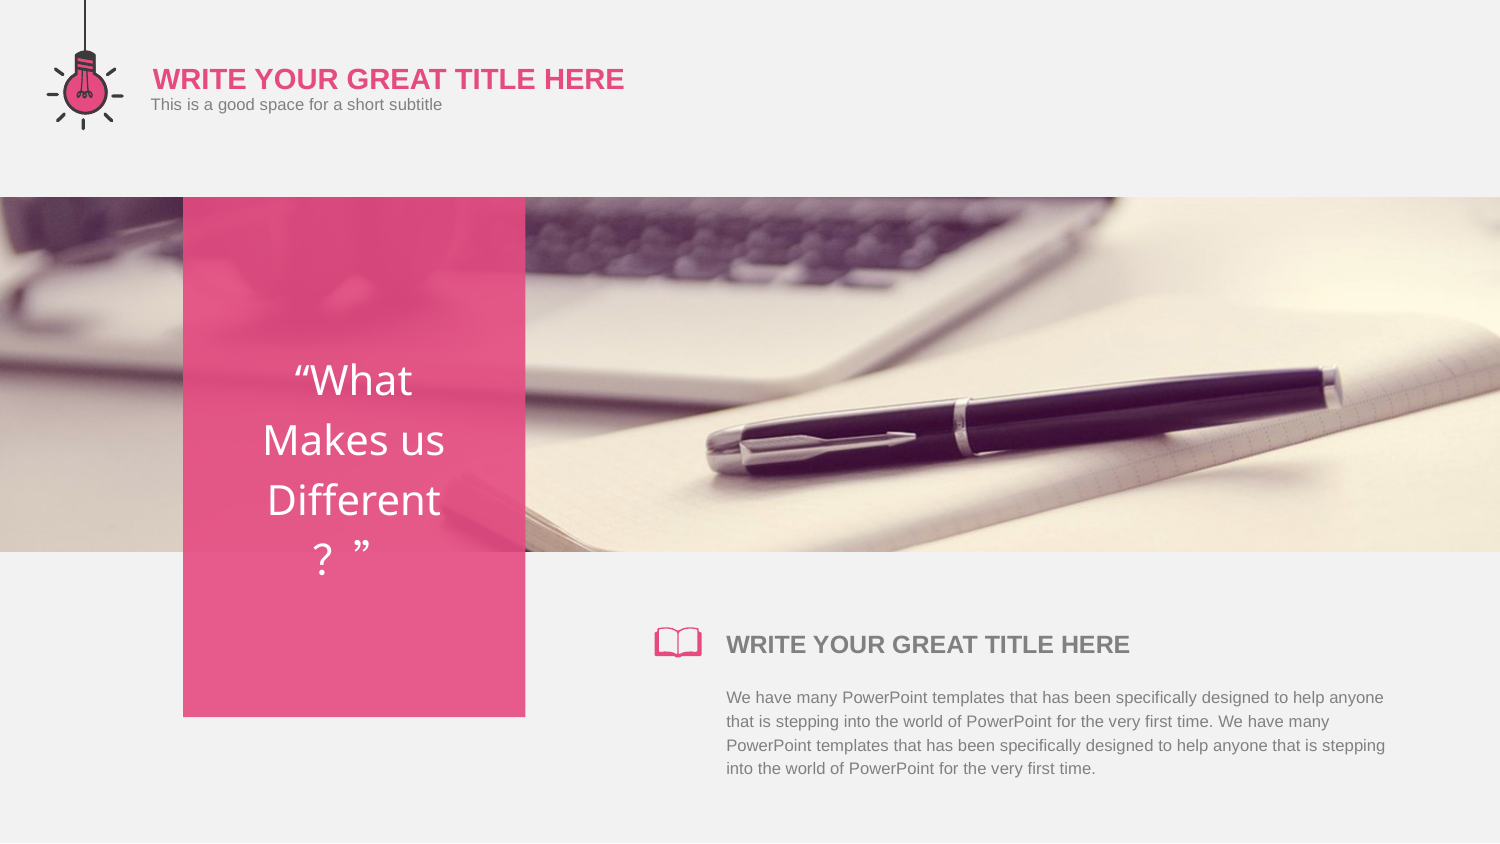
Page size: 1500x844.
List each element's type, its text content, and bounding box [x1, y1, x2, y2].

text_box WRITE YOUR GREAT TITLE HERE We have many PowerPoint templates that has been specifically designed to help anyone that is stepping into the world of PowerPoint for the very first time. We have many PowerPoint templates that has been specifically designed to help anyone that is stepping into the world of PowerPoint for the very first time. [726, 622, 1400, 779]
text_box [46, 0, 124, 131]
text_box [526, 197, 1500, 552]
text_box [654, 627, 702, 658]
text_box [0, 197, 183, 552]
text_box “What Makes us Different ？” [212, 335, 496, 591]
text_box This is a good space for a short subtitle [135, 86, 458, 122]
text_box WRITE YOUR GREAT TITLE HERE [138, 52, 641, 103]
text_box [183, 197, 526, 718]
